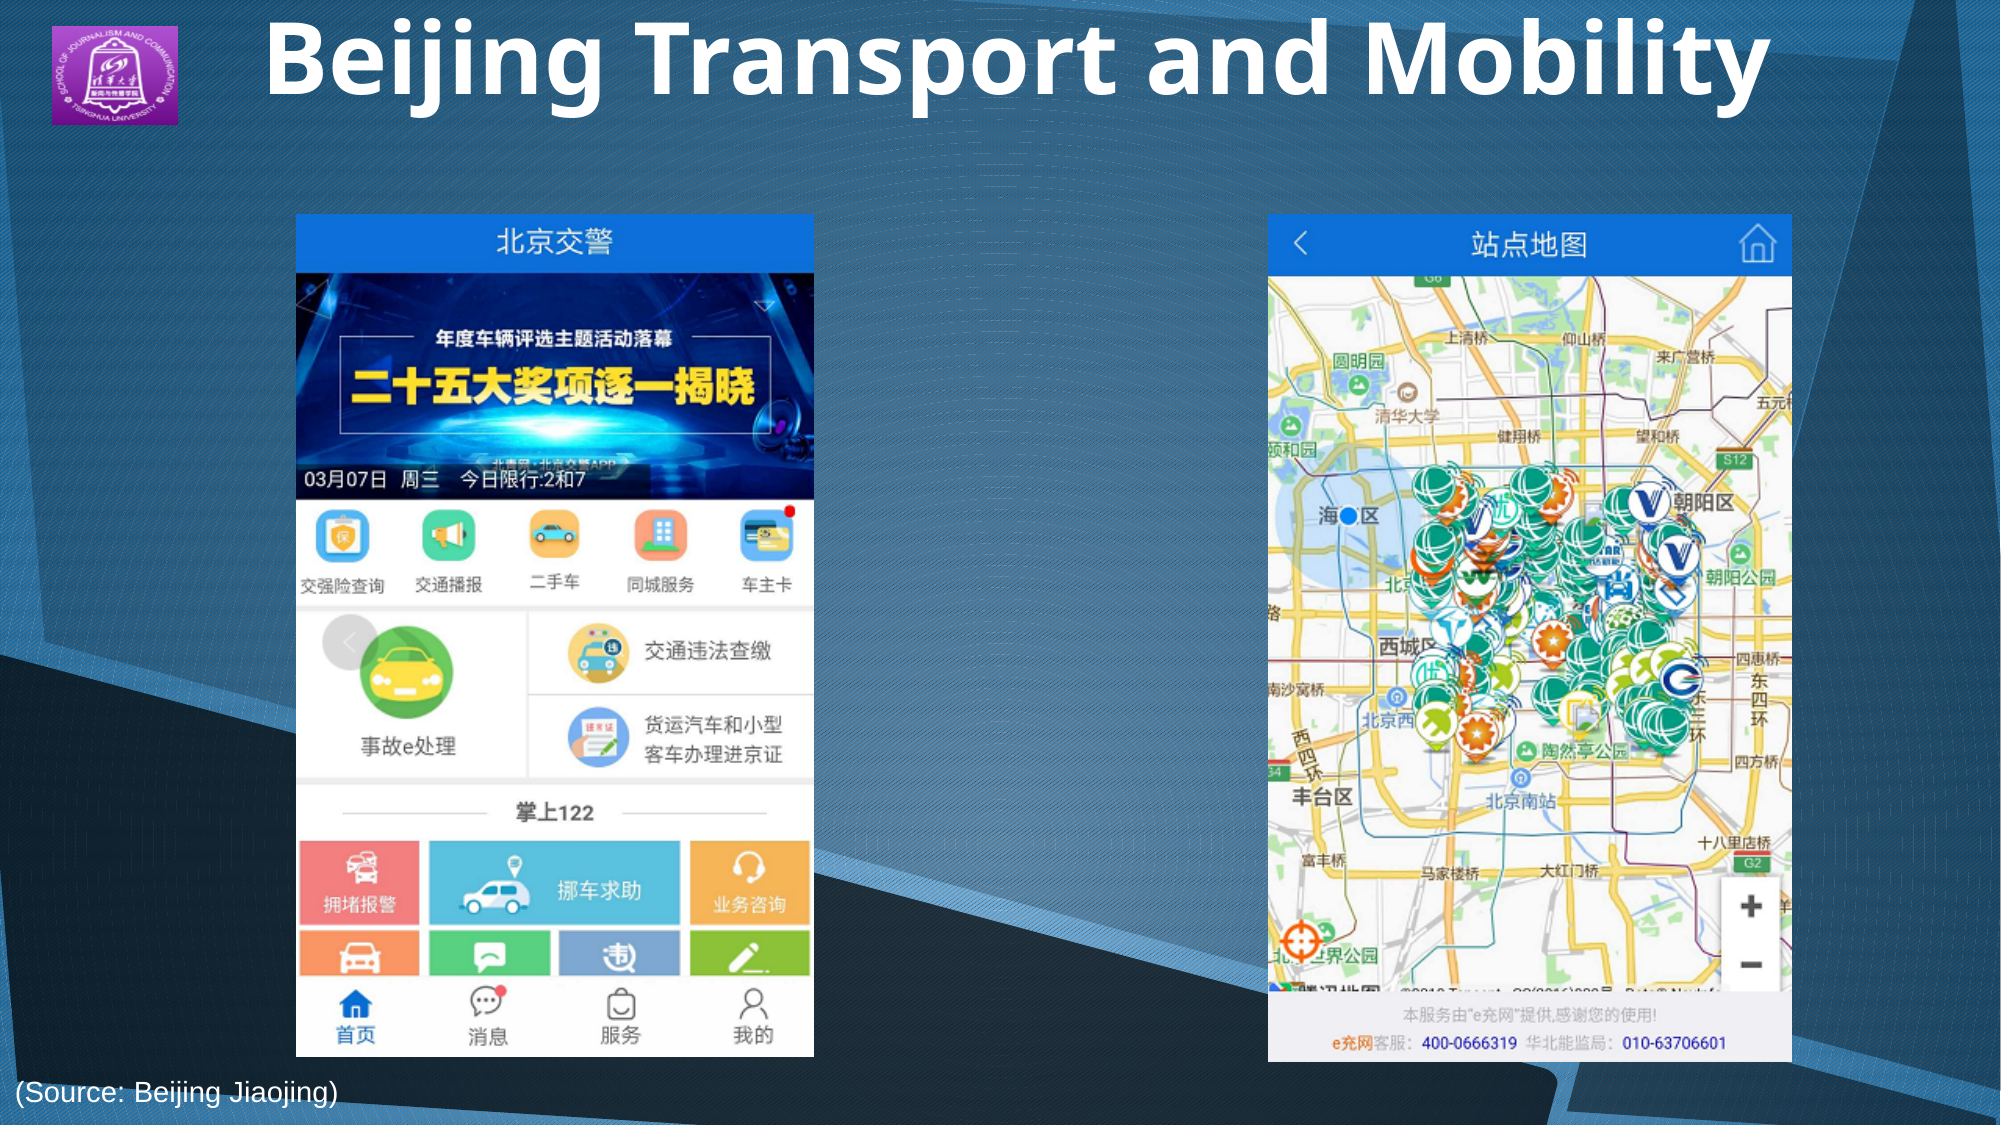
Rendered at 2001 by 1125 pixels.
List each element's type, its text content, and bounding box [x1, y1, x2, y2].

text_box [55, 214, 289, 335]
text_box [821, 214, 1261, 335]
picture [52, 25, 179, 126]
text_box [1797, 214, 1943, 335]
picture [295, 214, 814, 1058]
text_box Beijing Transport and Mobility [114, 0, 1946, 123]
text_box (Source: Beijing Jiaojing) [0, 1065, 841, 1116]
picture [1267, 214, 1793, 1063]
